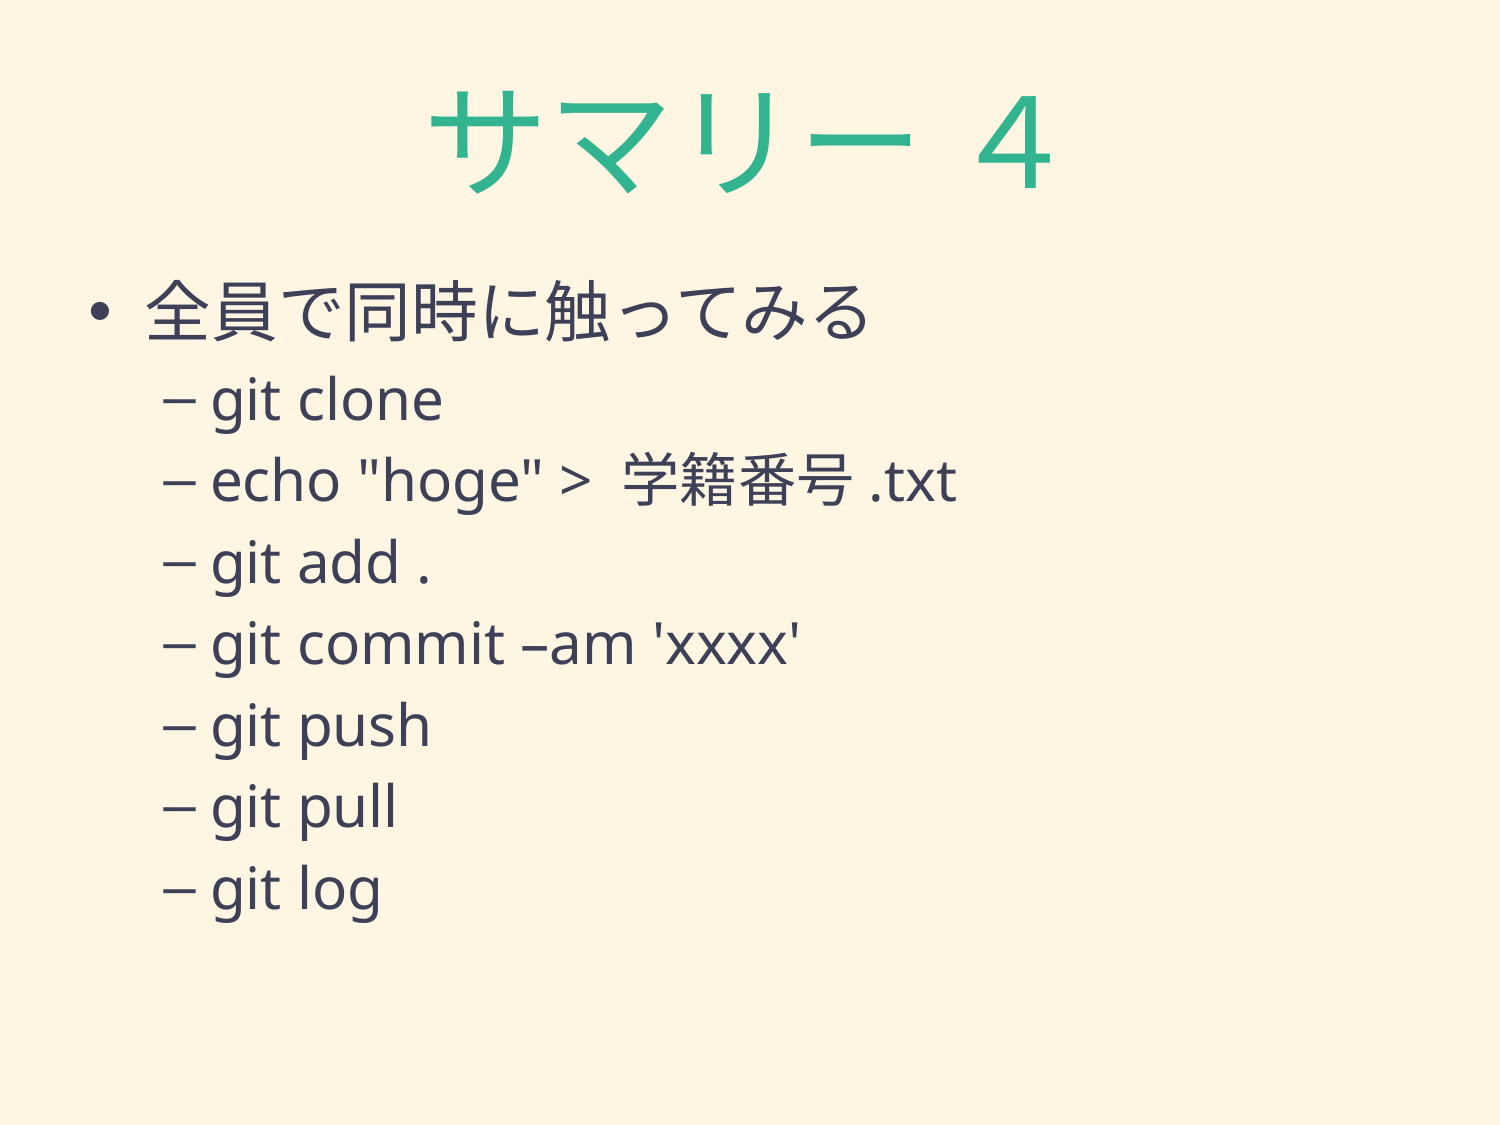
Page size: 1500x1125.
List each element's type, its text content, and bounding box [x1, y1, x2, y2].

list 全員で同時に触ってみる git clone echo "hoge" > 学籍番号.txt git add . git commit –am 'xxxx' git push git pull git log [73, 262, 1500, 1094]
title サマリー ４ [75, 45, 1425, 233]
